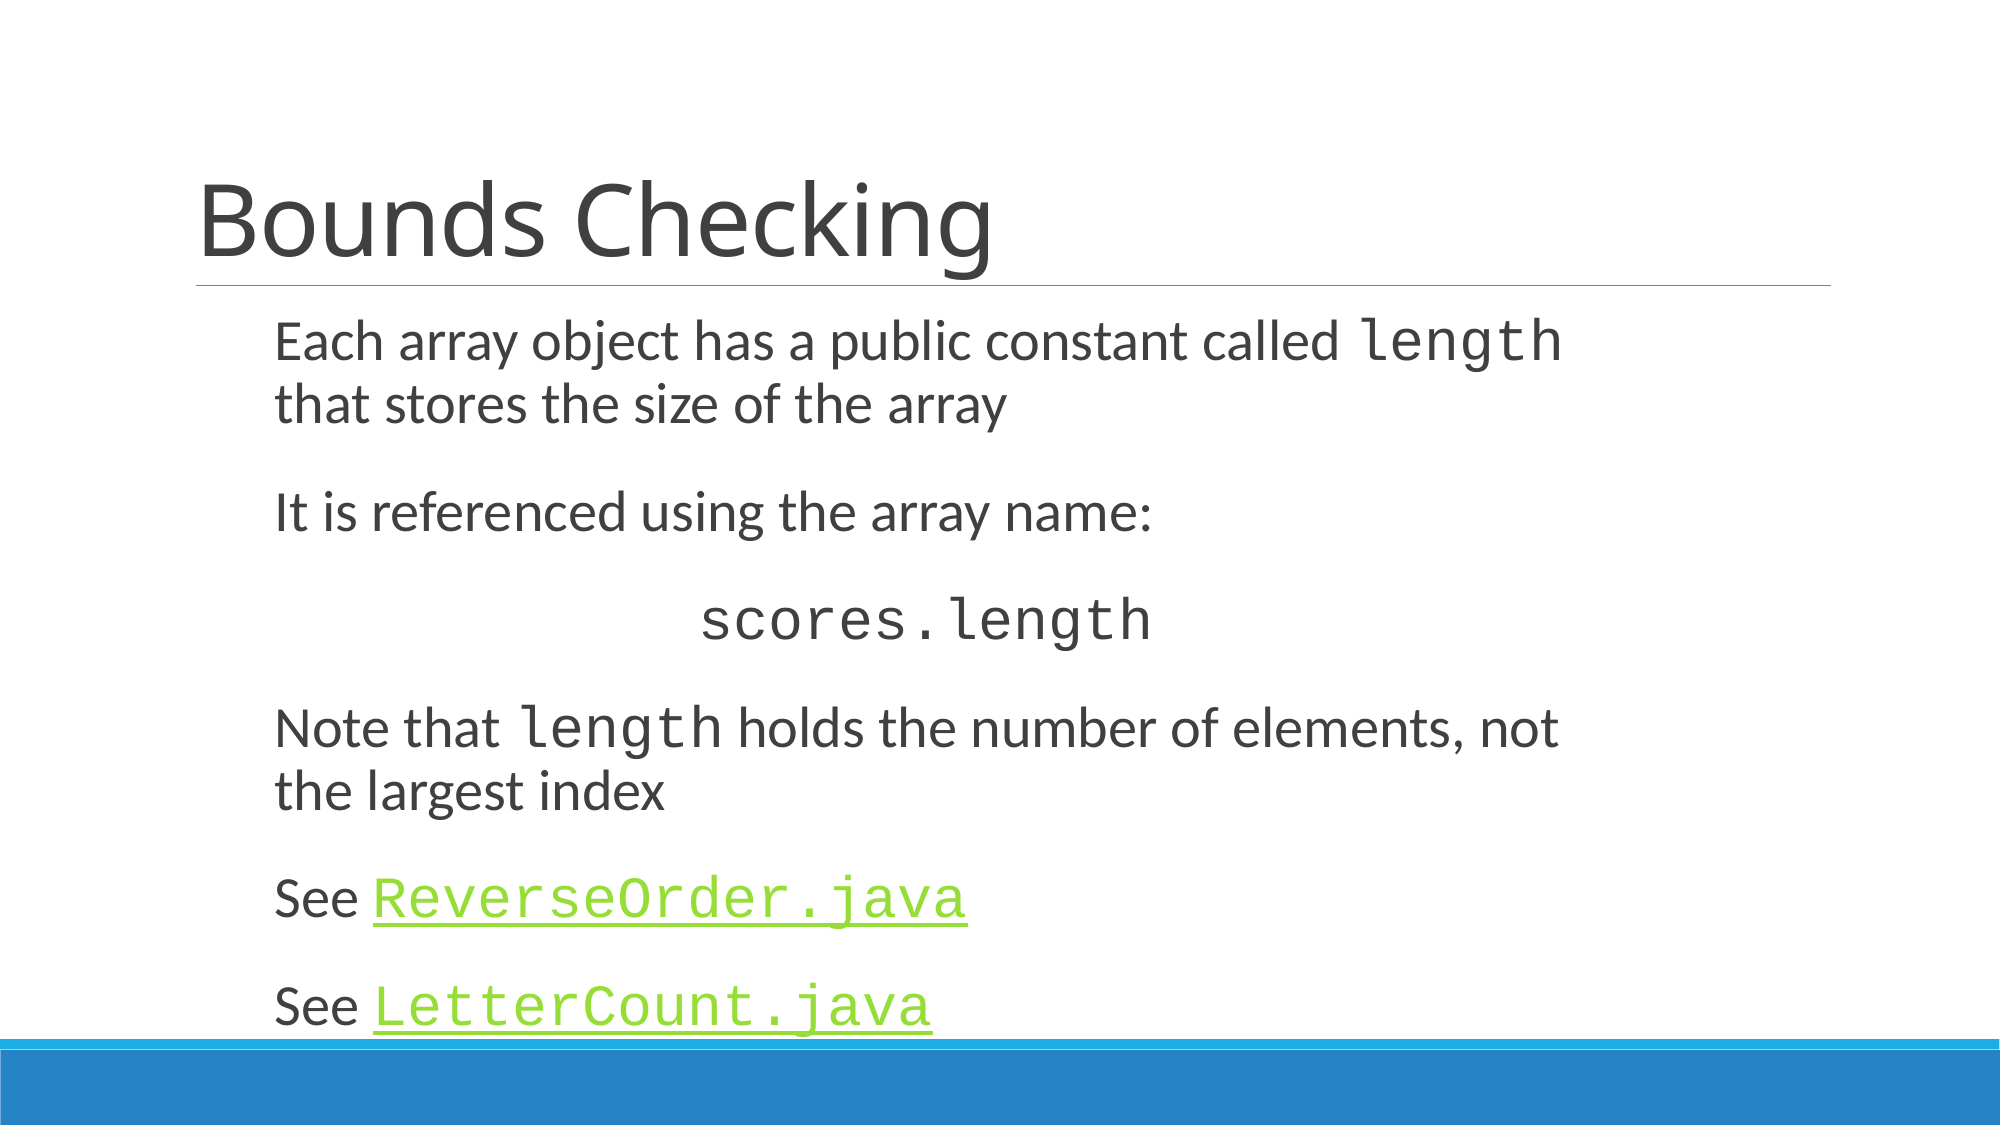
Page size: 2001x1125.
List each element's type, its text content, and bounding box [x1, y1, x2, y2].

title Bounds Checking [180, 47, 1830, 285]
list Each array object has a public constant called length that stores the size of the array It is referenced using the array name: scores.length Note that length holds the number of elements, not the largest index See ReverseOrder.java See LetterCount.java [244, 303, 1608, 1078]
